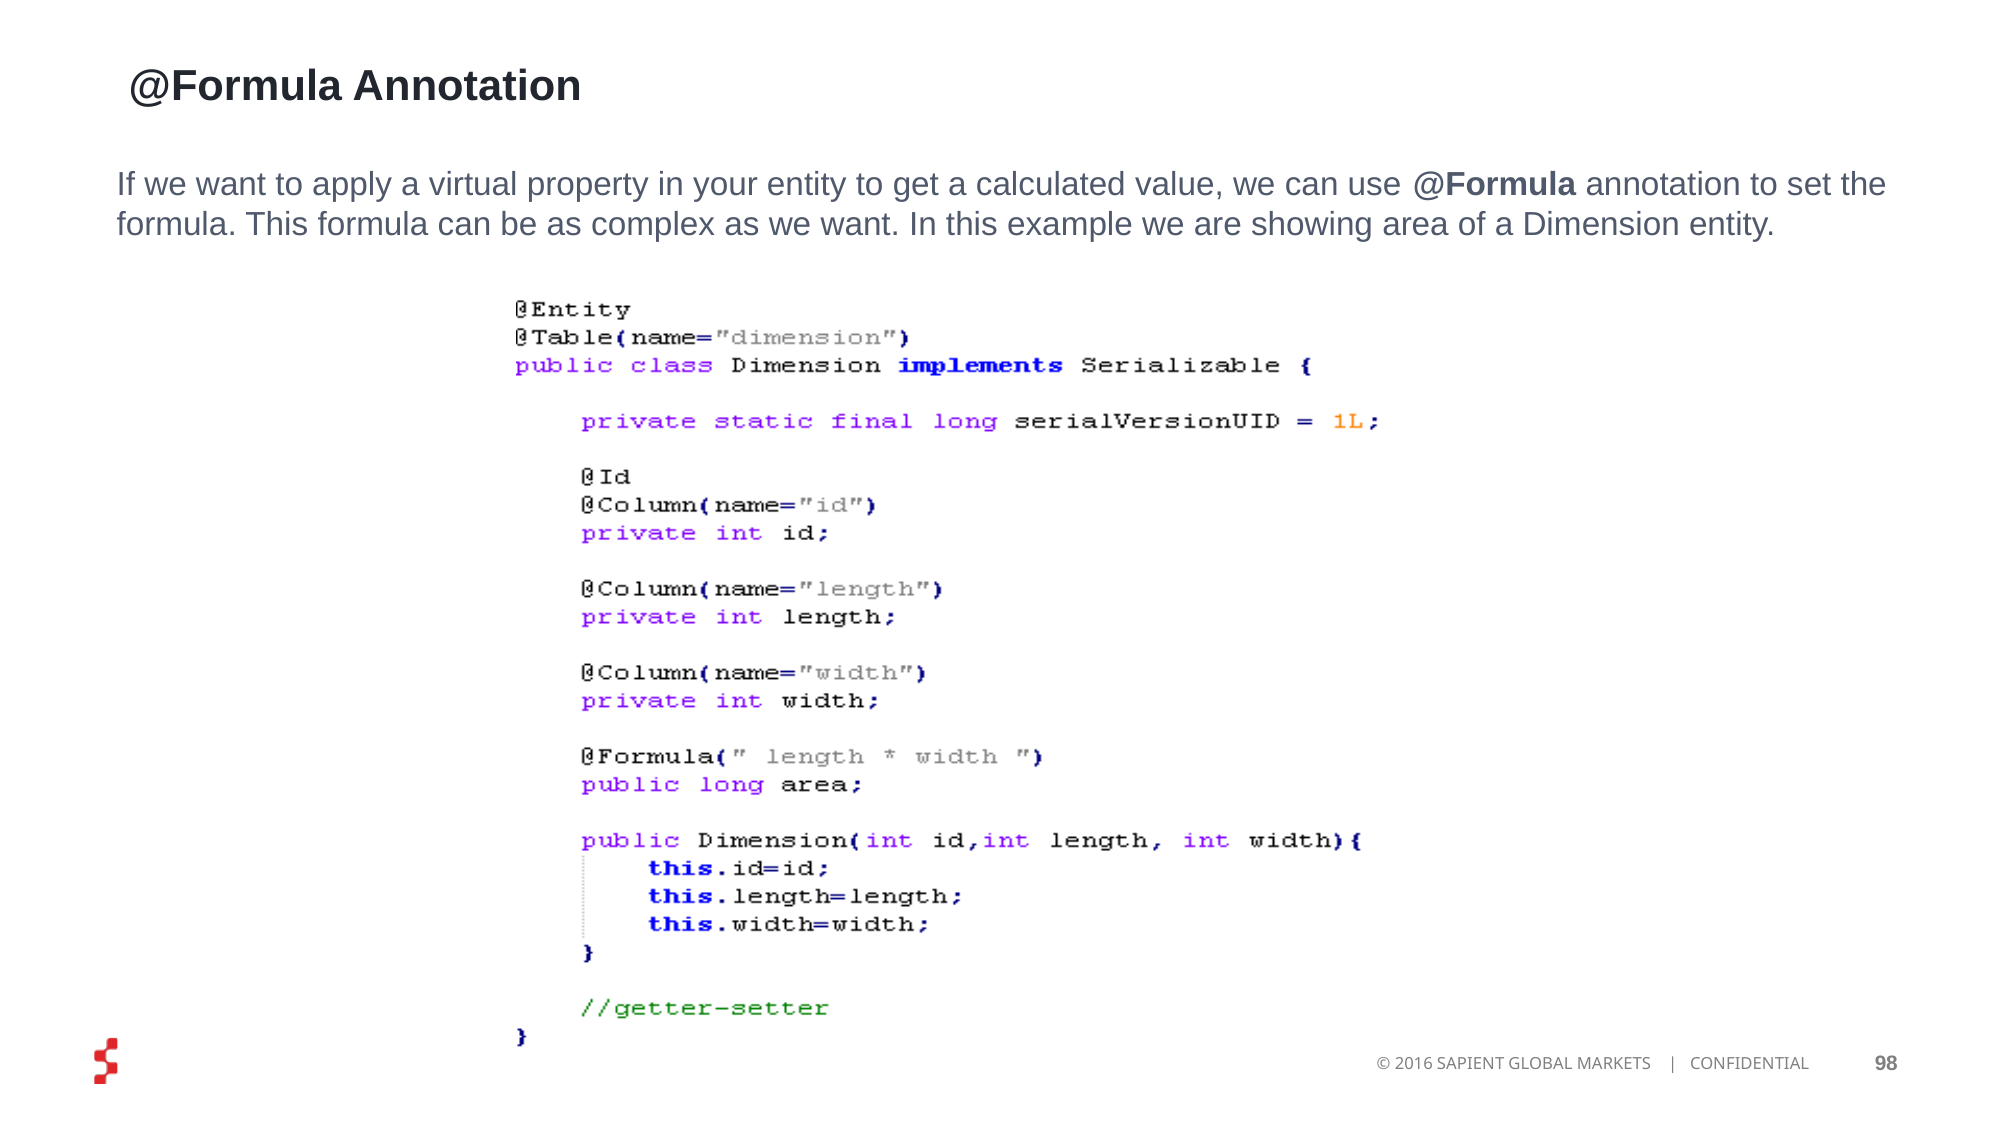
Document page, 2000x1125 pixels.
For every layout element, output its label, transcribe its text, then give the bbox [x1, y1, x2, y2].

list If we want to apply a virtual property in your entity to get a calculated value, we can use @Formula annotation to set the formula. This formula can be as complex as we want. In this example we are showing area of a Dimension entity. [116, 162, 1967, 1038]
title @Formula Annotation [116, 50, 1967, 162]
picture [516, 299, 1444, 1051]
